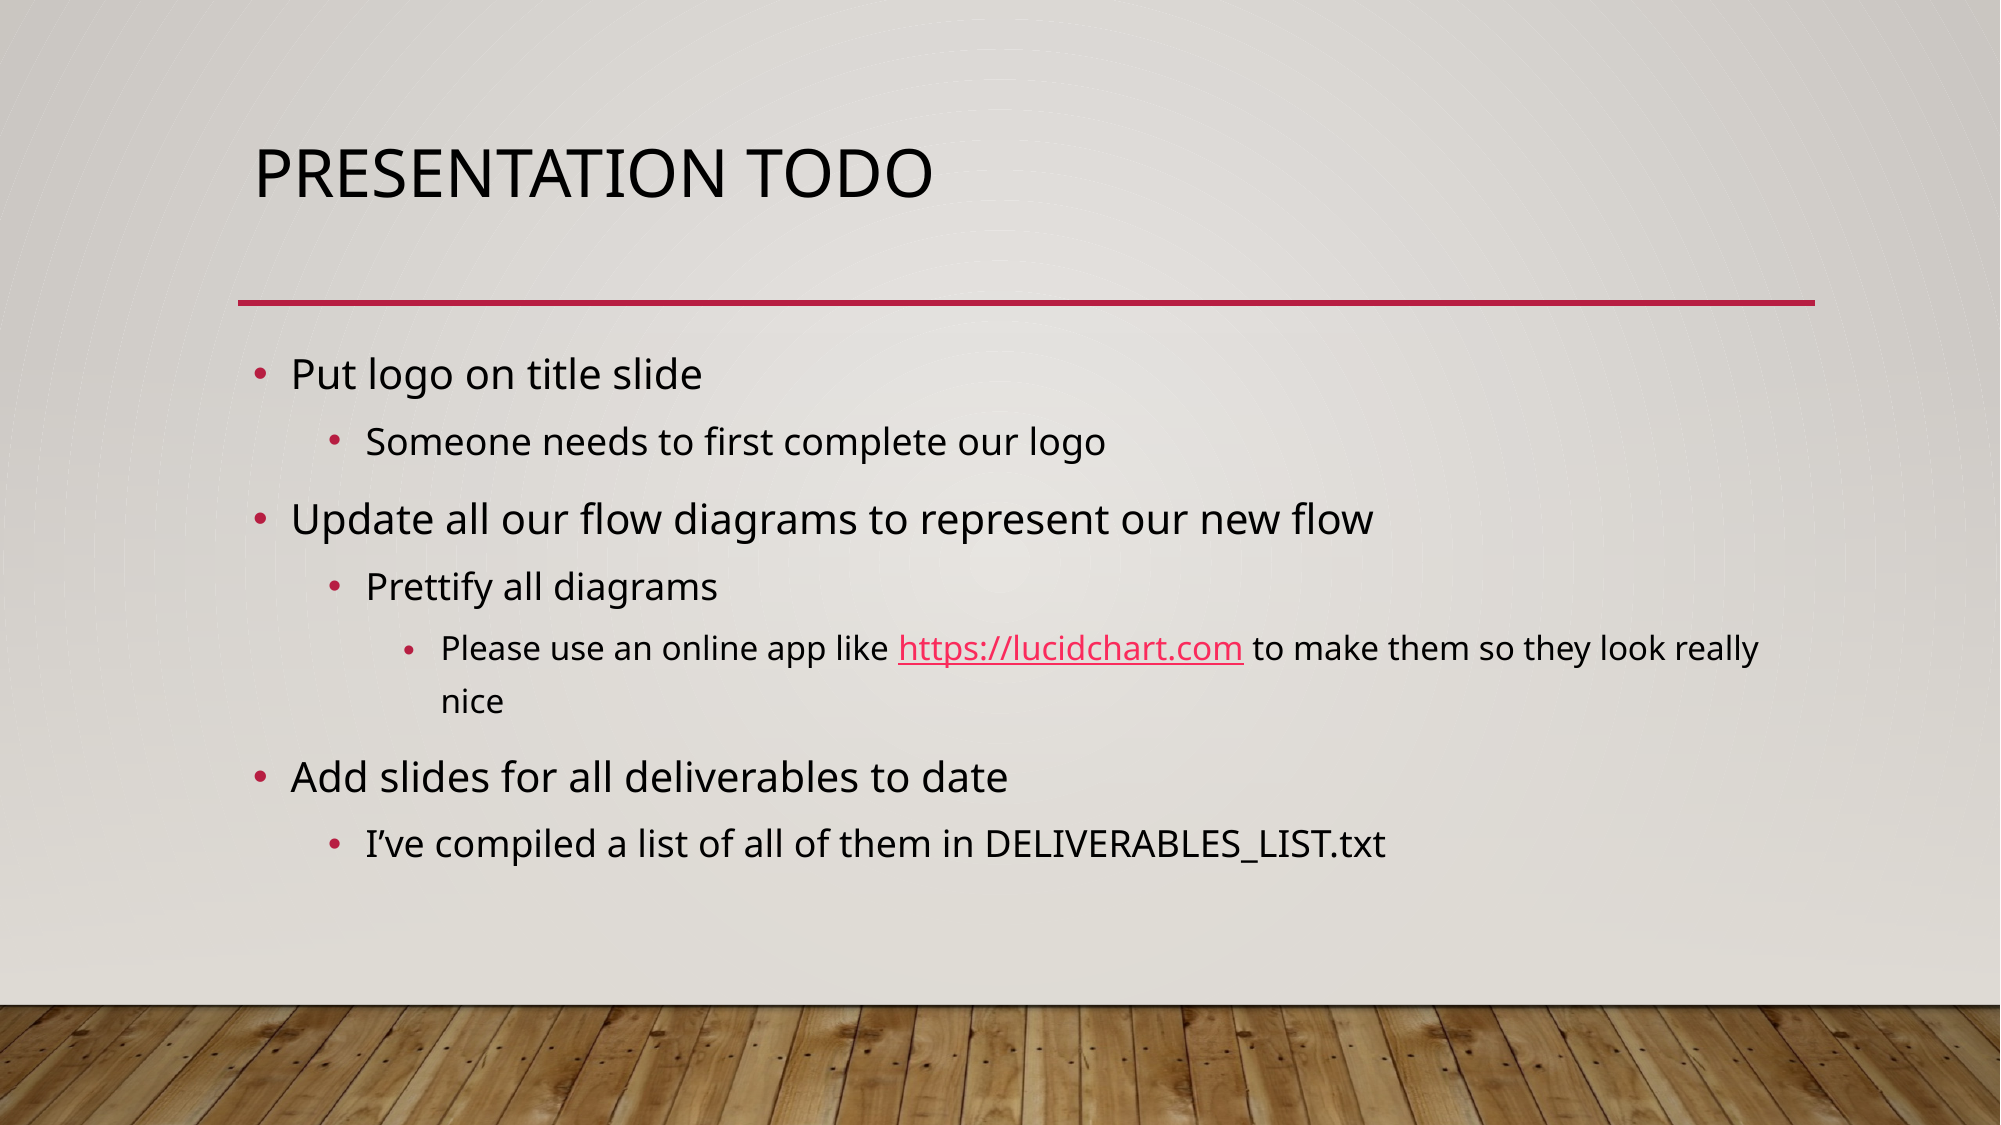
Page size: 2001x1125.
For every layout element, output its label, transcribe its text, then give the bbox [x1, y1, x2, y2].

picture [0, 1005, 2000, 1125]
title Presentation todo [238, 131, 1814, 305]
list Put logo on title slide Someone needs to first complete our logo Update all our flow diagrams to represent our new flow Prettify all diagrams Please use an online app like https://lucidchart.com to make them so they look really nice Add slides for all deliverables to date I’ve compiled a list of all of them in DELIVERABLES_LIST.txt [238, 330, 1814, 897]
